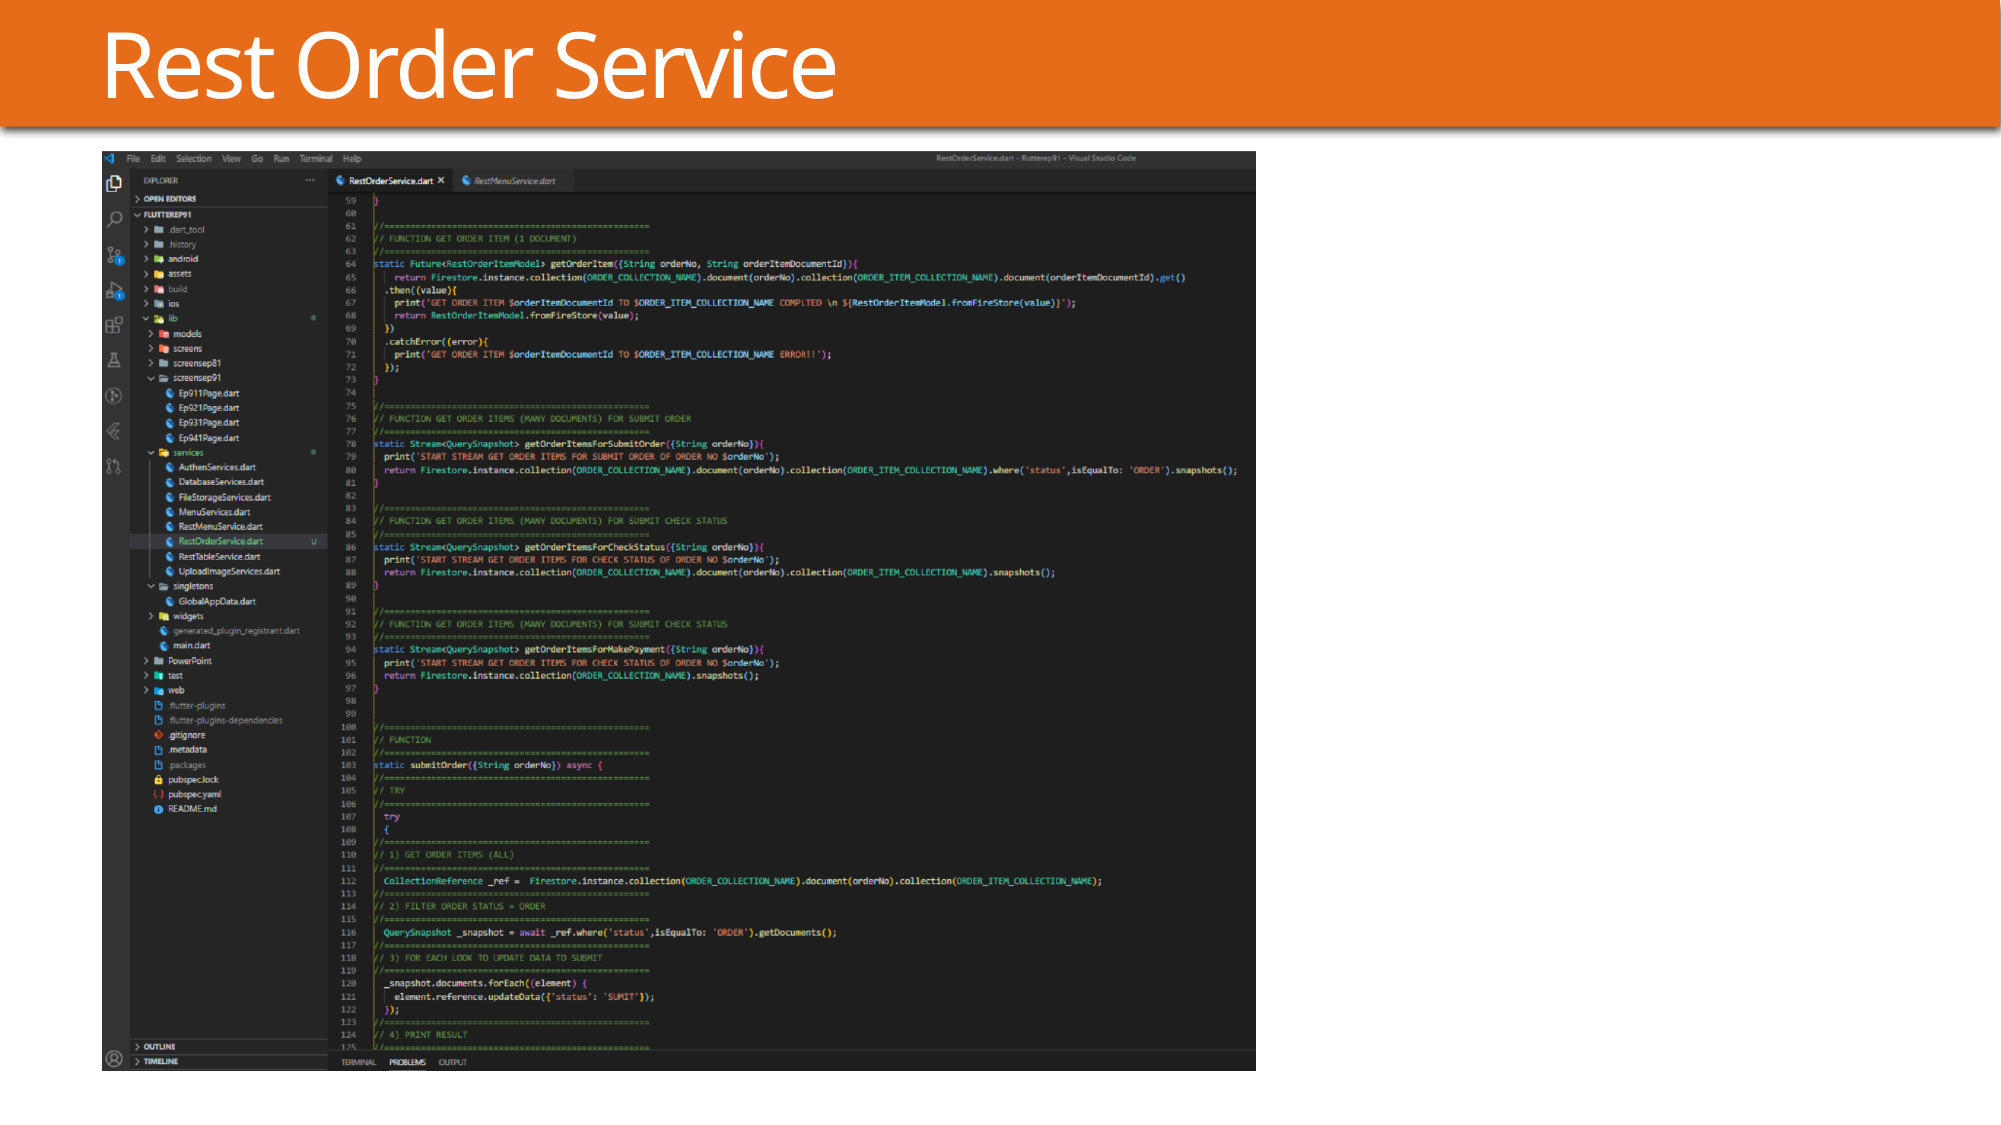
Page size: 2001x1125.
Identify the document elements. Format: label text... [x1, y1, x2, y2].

title Rest Order Service [99, 23, 1900, 107]
picture [102, 151, 1256, 1072]
